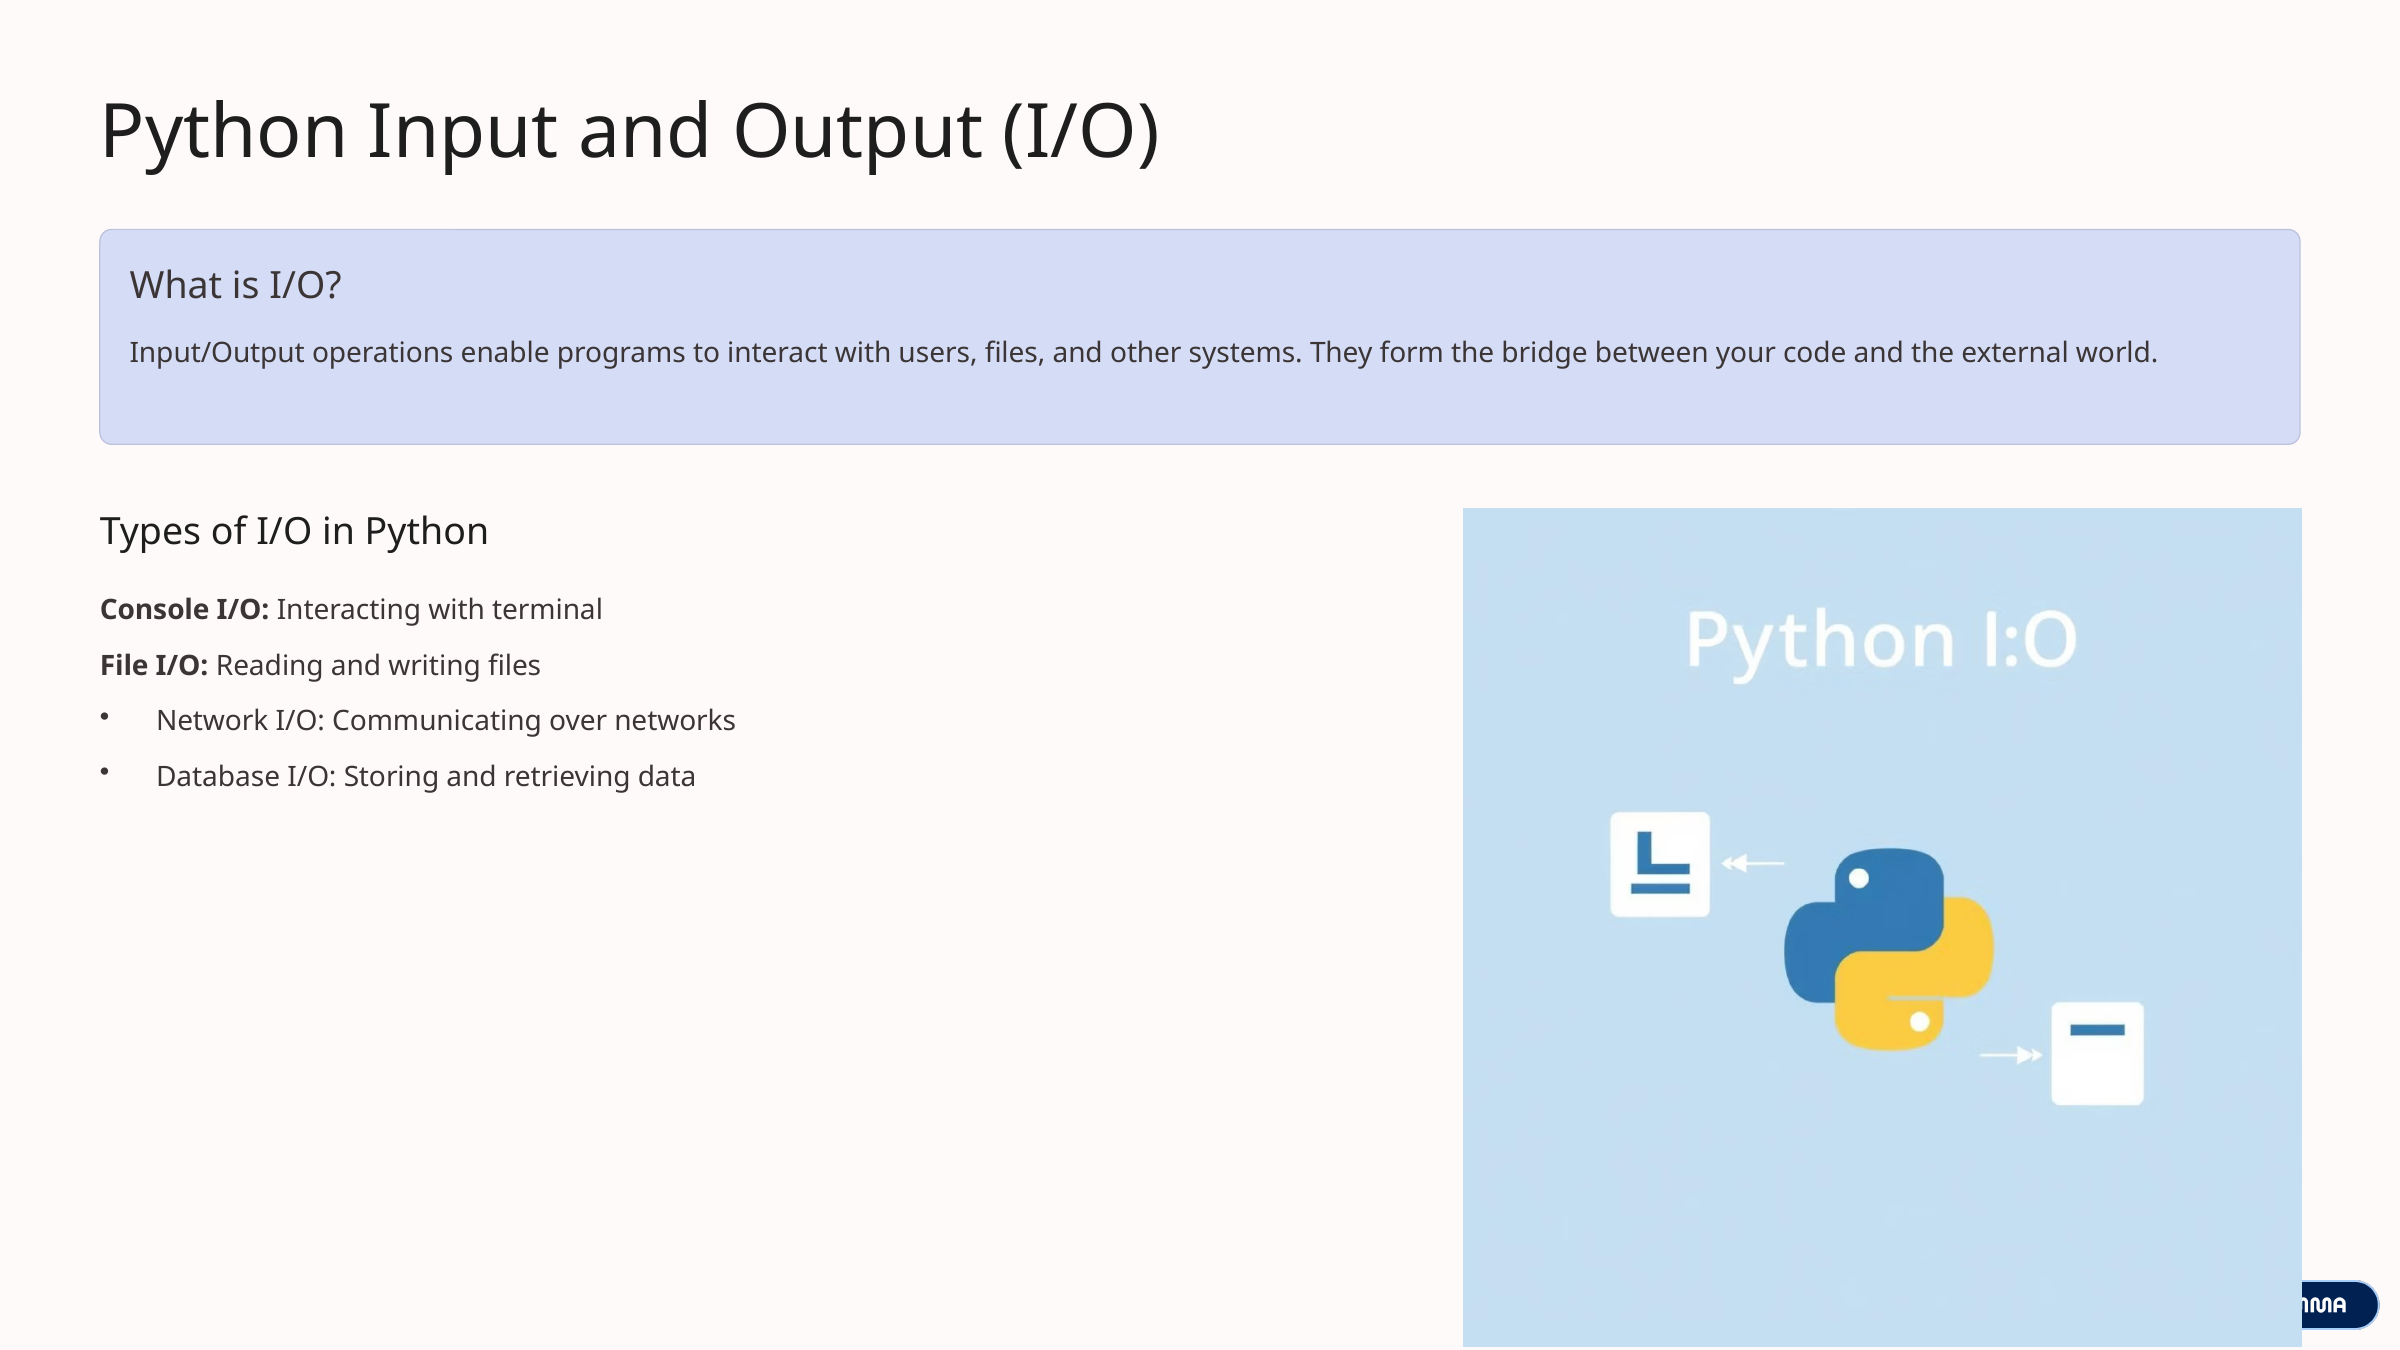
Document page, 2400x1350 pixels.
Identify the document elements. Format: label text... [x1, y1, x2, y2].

text_box Types of I/O in Python [99, 504, 516, 552]
text_box File I/O: Reading and writing files [99, 636, 1393, 682]
text_box Console I/O: Interacting with terminal [99, 580, 1393, 627]
text_box Database I/O: Storing and retrieving data [99, 747, 1393, 793]
text_box What is I/O? [129, 259, 506, 307]
text_box Python Input and Output (I/O) [99, 78, 1242, 173]
text_box [99, 229, 2301, 445]
text_box Input/Output operations enable programs to interact with users, files, and other systems. They form the bridge between your code and the external world. [129, 323, 2271, 415]
text_box Network I/O: Communicating over networks [99, 691, 1393, 738]
picture [1462, 508, 2389, 1347]
